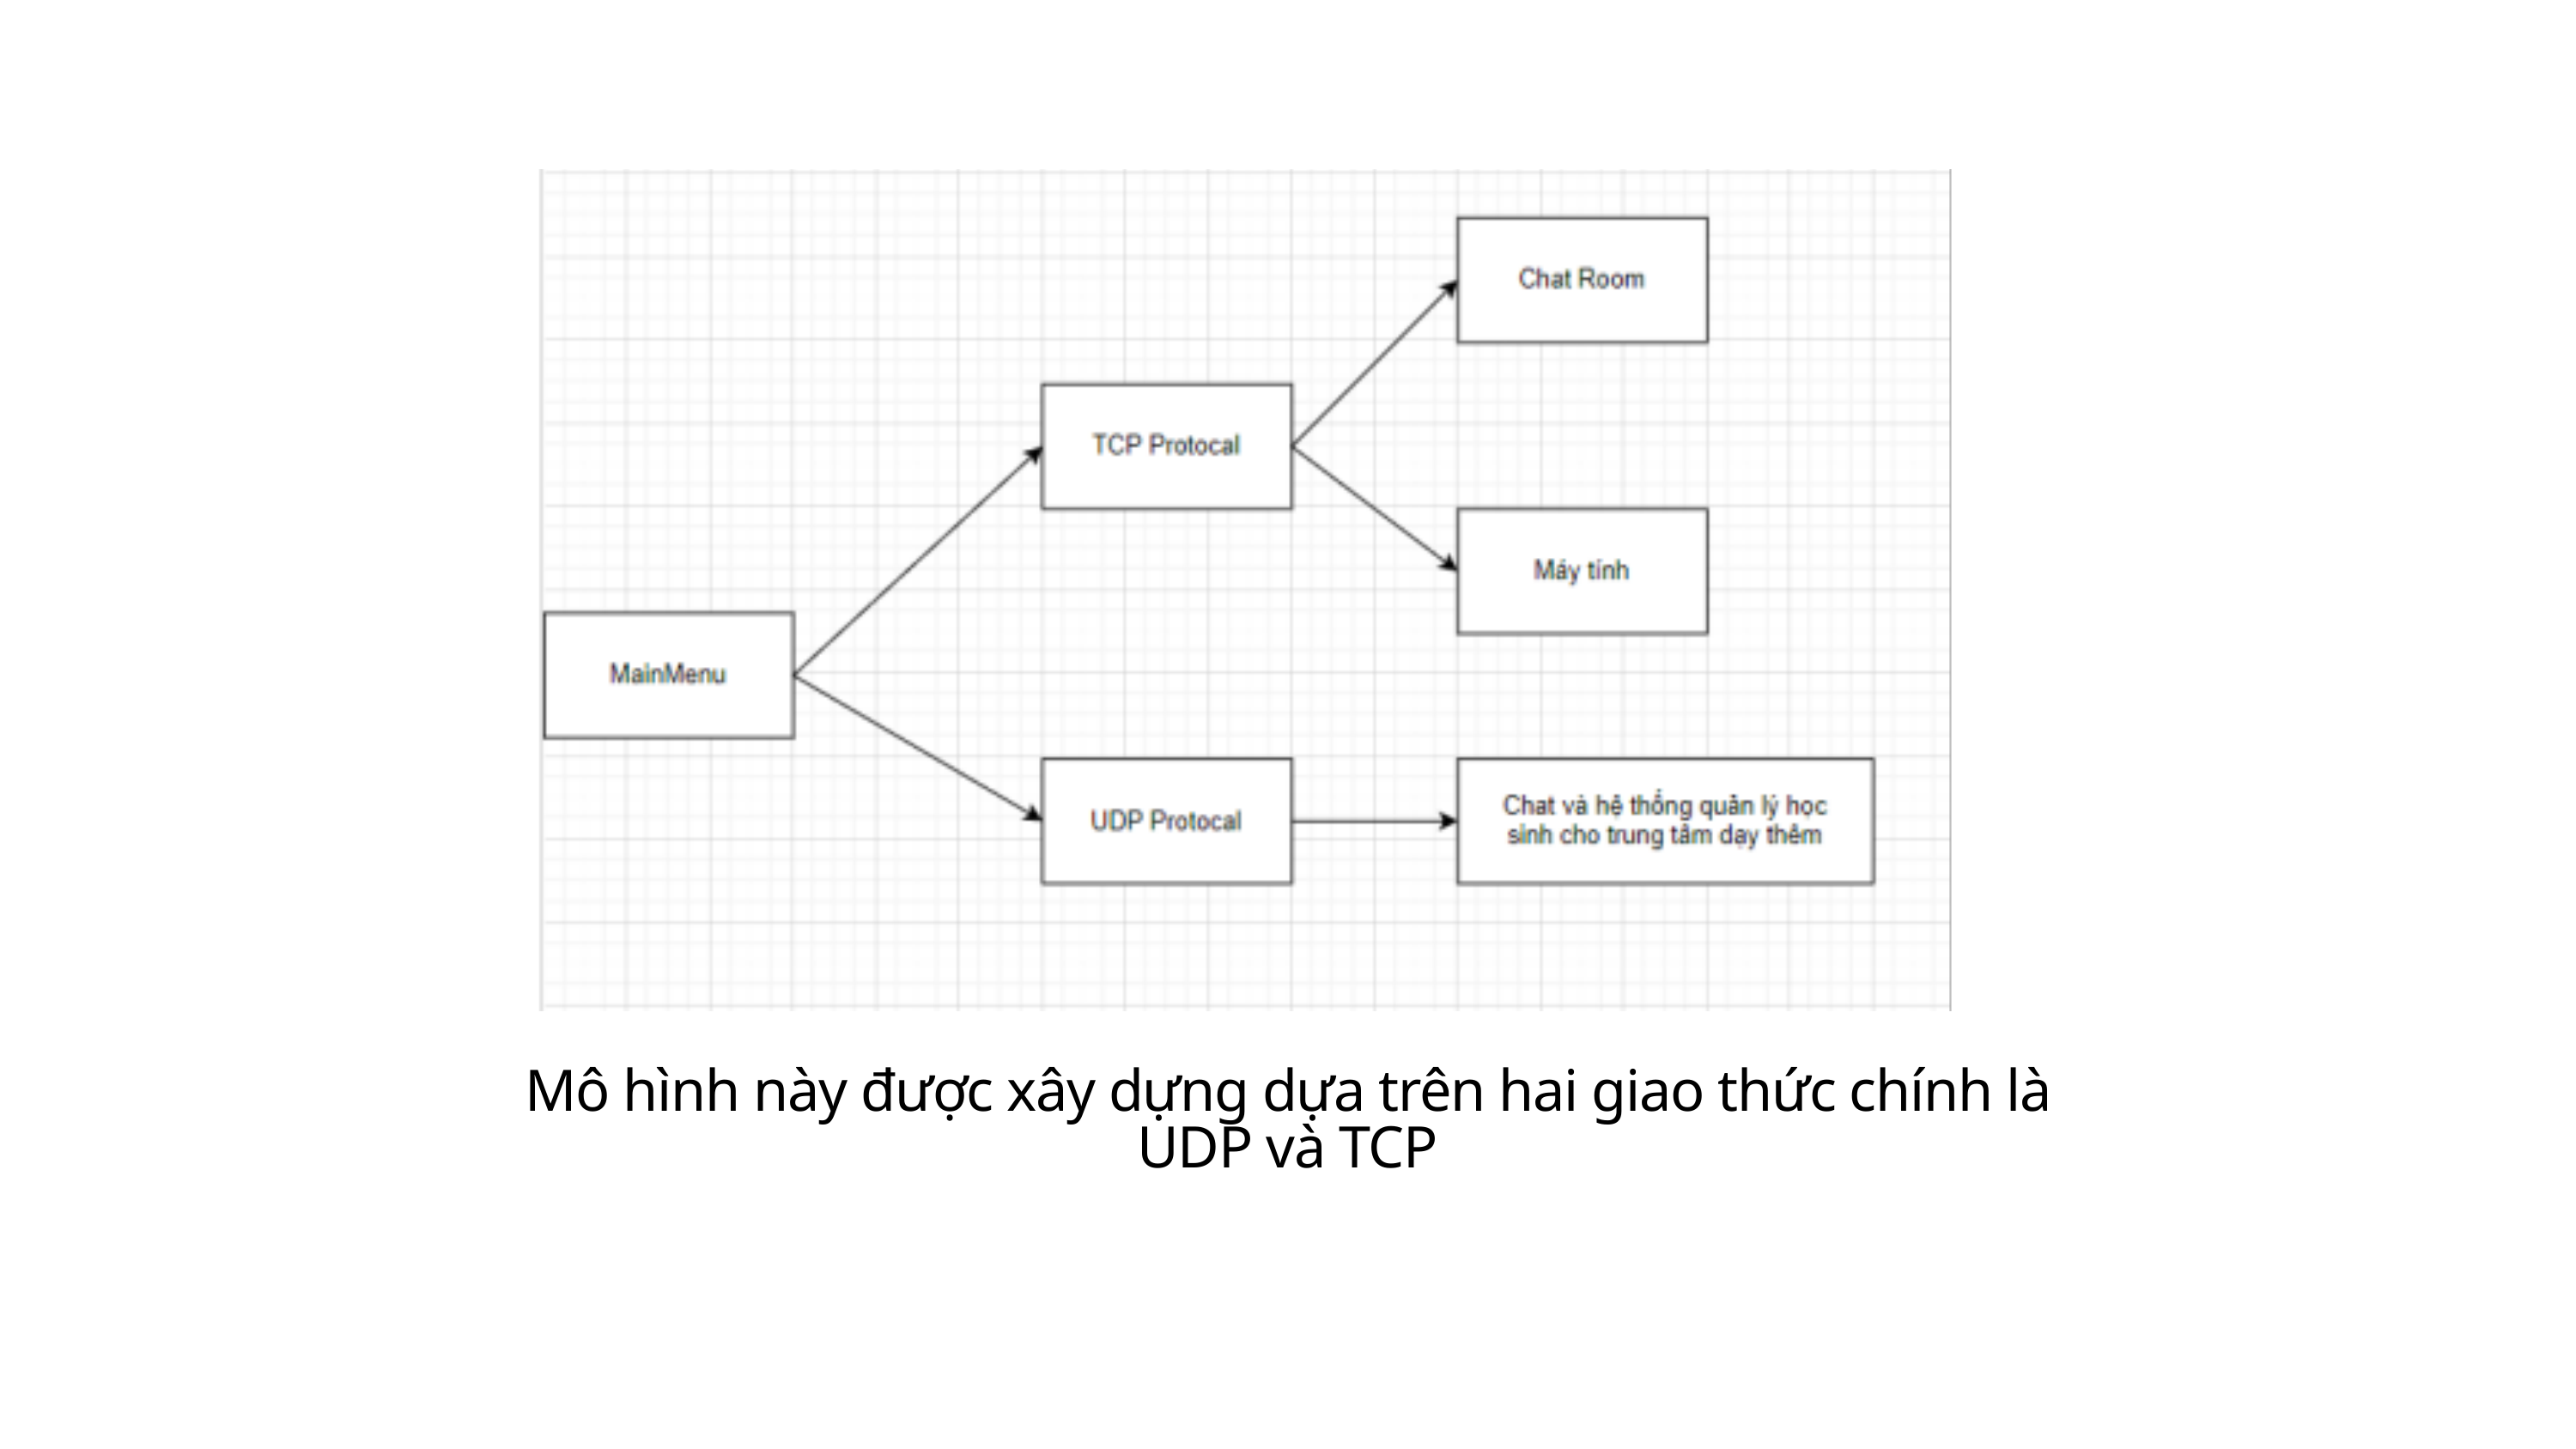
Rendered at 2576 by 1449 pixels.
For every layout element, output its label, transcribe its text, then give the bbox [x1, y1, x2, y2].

text_box [538, 169, 1955, 1011]
text_box Mô hình này được xây dựng dựa trên hai giao thức chính là UDP và TCP [467, 1064, 2109, 1180]
